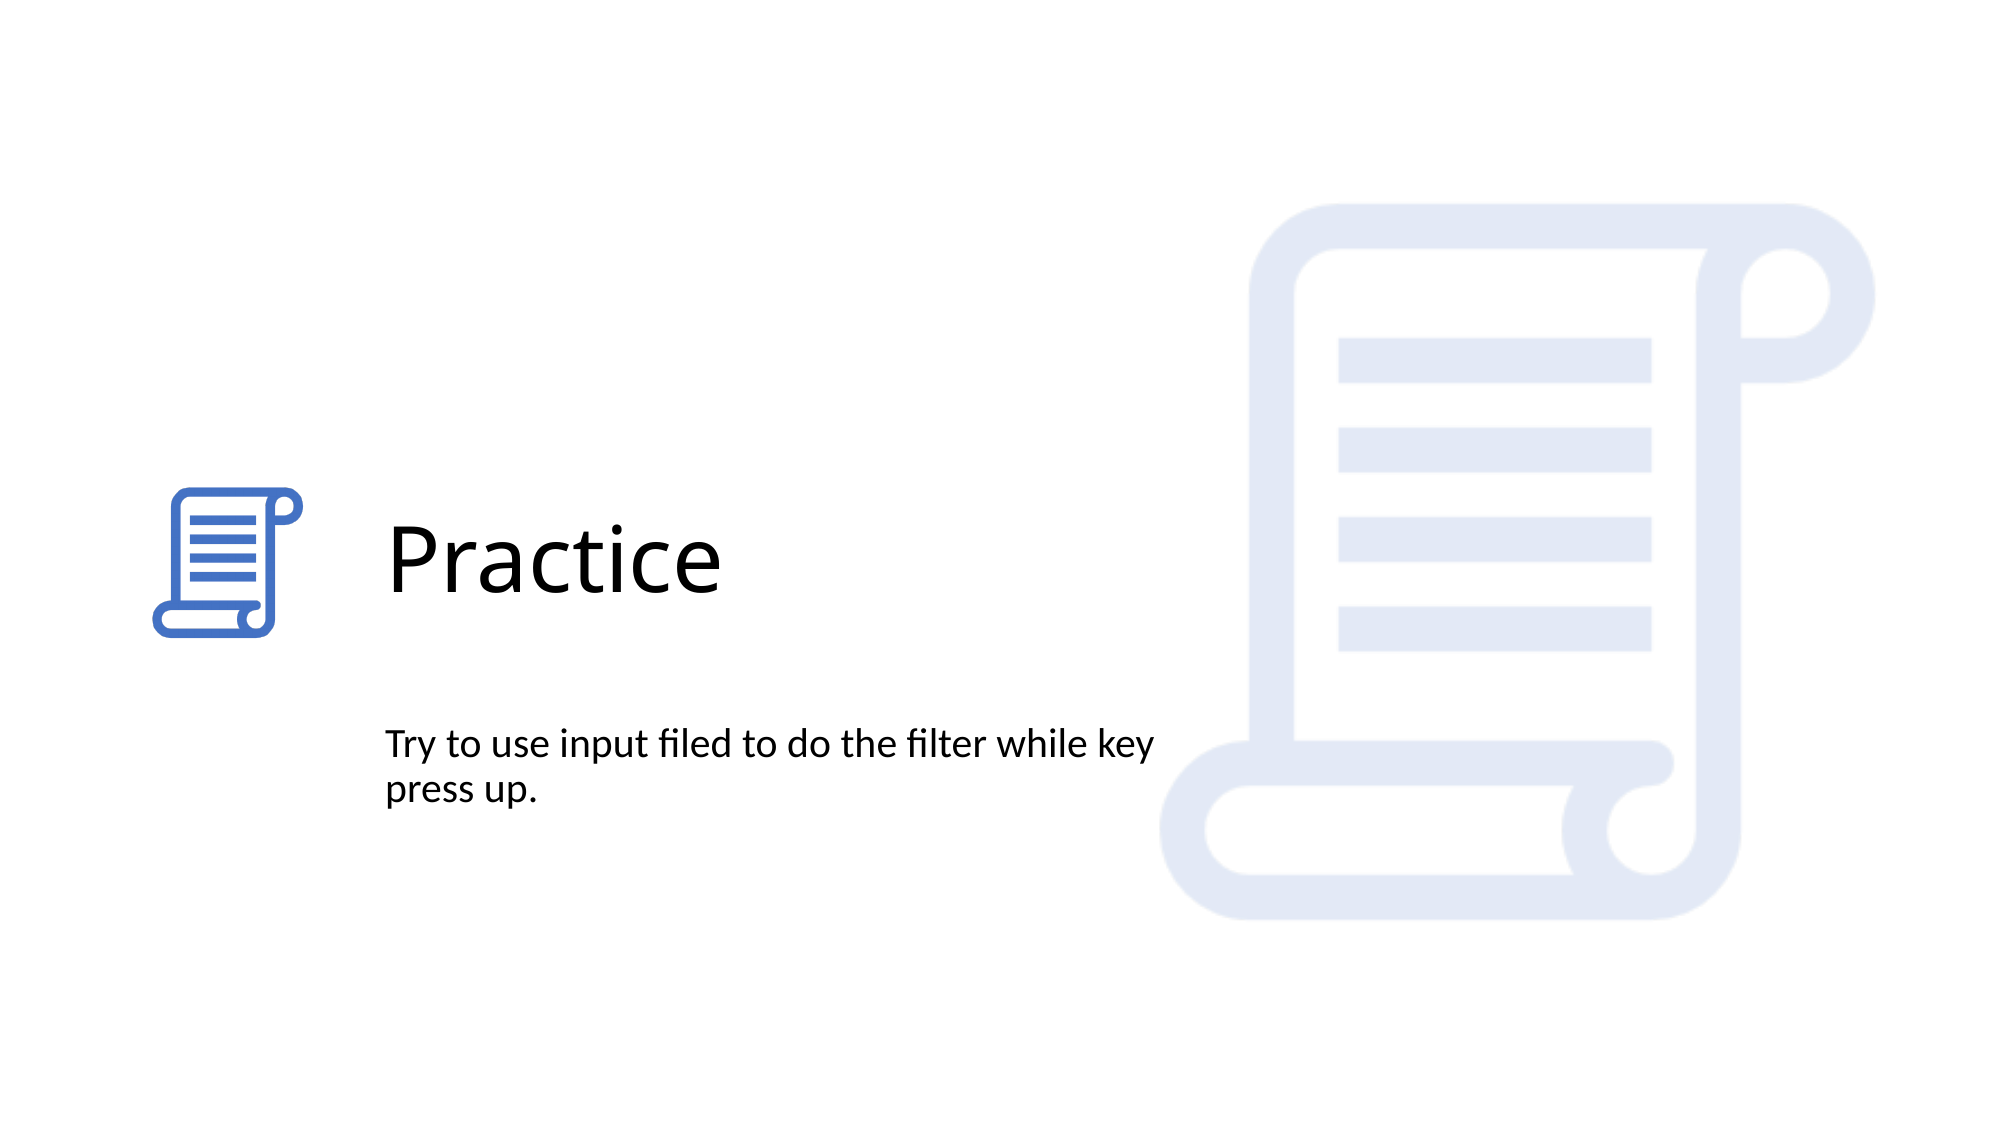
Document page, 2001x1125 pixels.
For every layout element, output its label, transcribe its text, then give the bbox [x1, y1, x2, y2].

picture [1089, 133, 1947, 992]
title Practice [370, 441, 1089, 683]
list Try to use input filed to do the filter while key press up. [370, 714, 1089, 992]
picture [137, 472, 318, 653]
